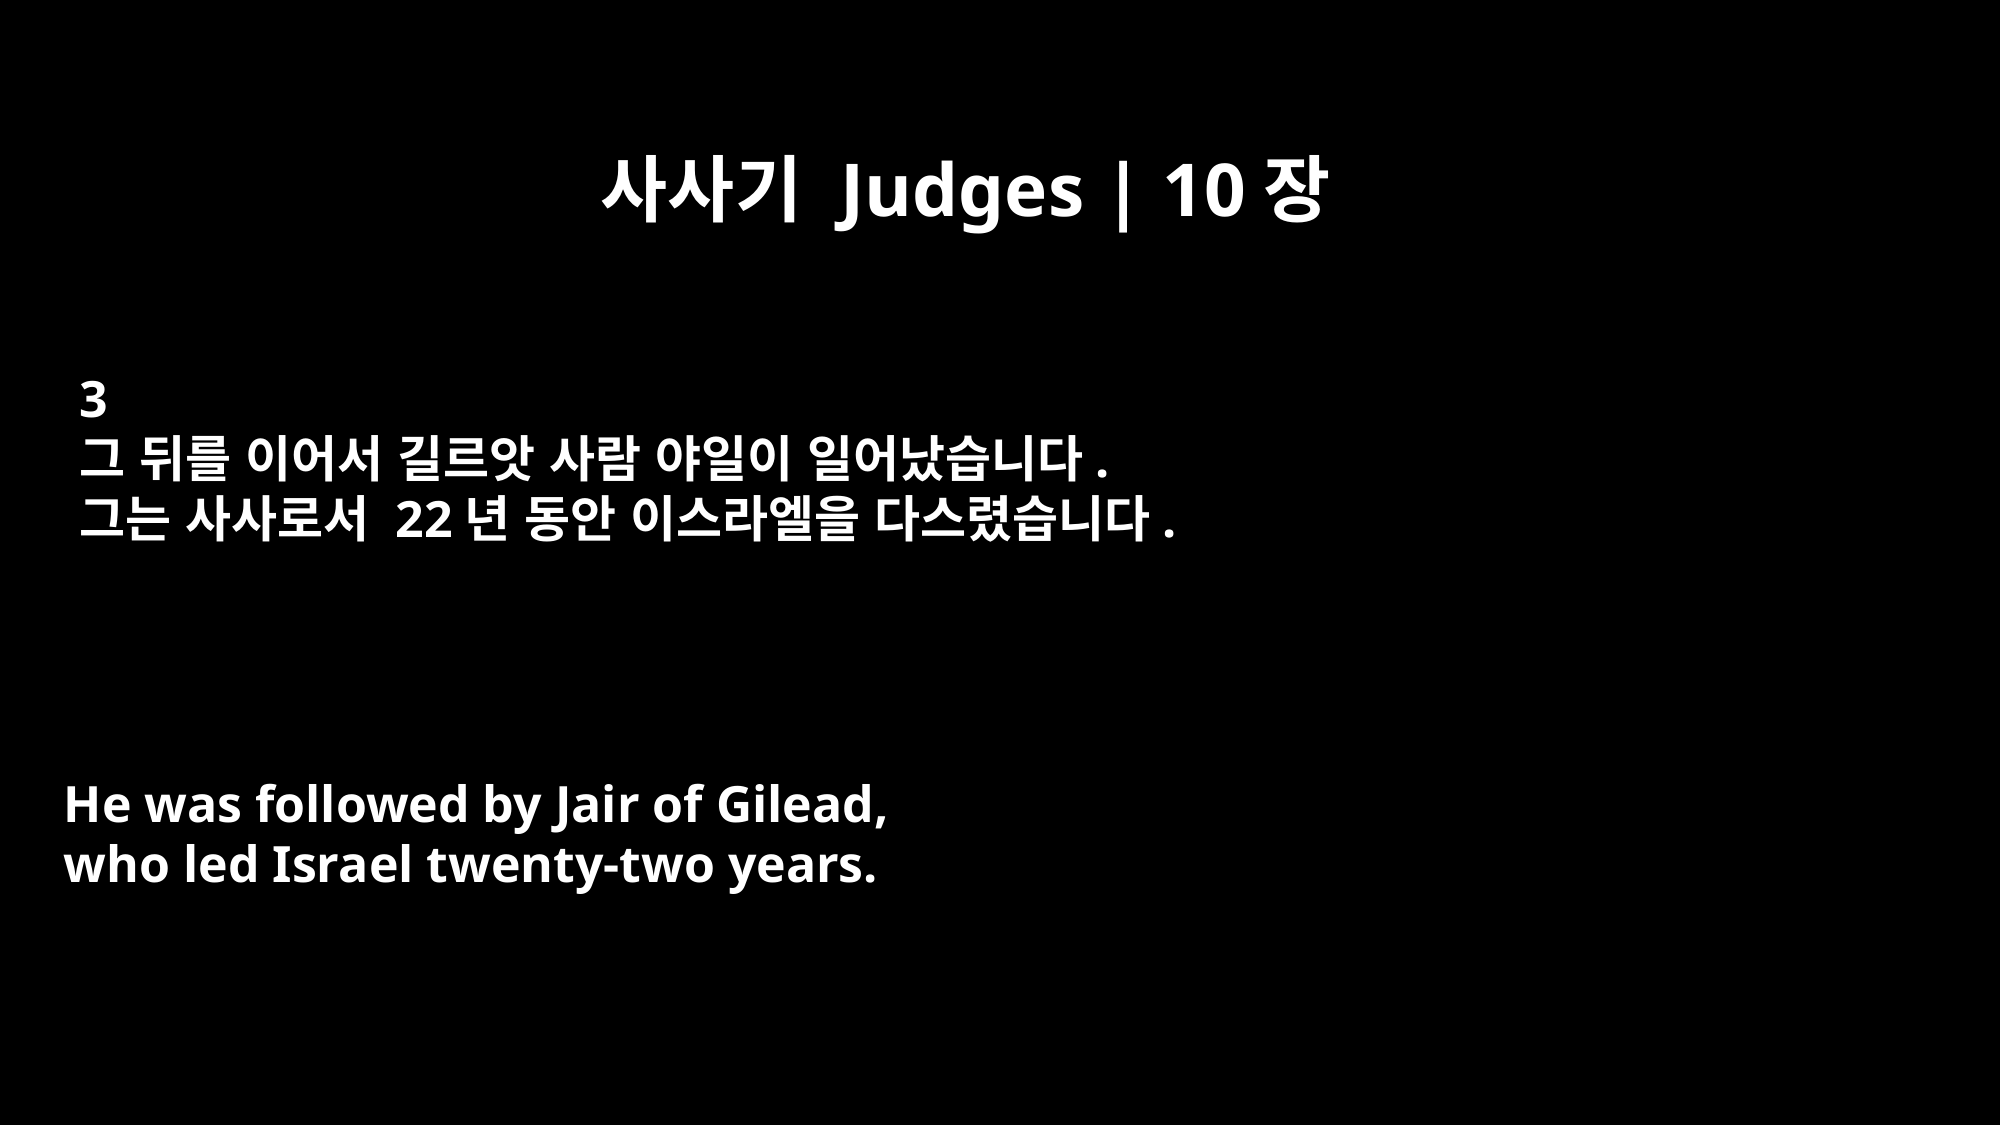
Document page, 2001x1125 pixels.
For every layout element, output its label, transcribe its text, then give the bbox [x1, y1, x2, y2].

text_box He was followed by Jair of Gilead, who led Israel twenty-two years. [49, 764, 904, 900]
text_box 사사기 Judges | 10장 [585, 136, 1347, 239]
text_box 3 그 뒤를 이어서 길르앗 사람 야일이 일어났습니다. 그는 사사로서 22년 동안 이스라엘을 다스렸습니다. [64, 359, 1192, 555]
